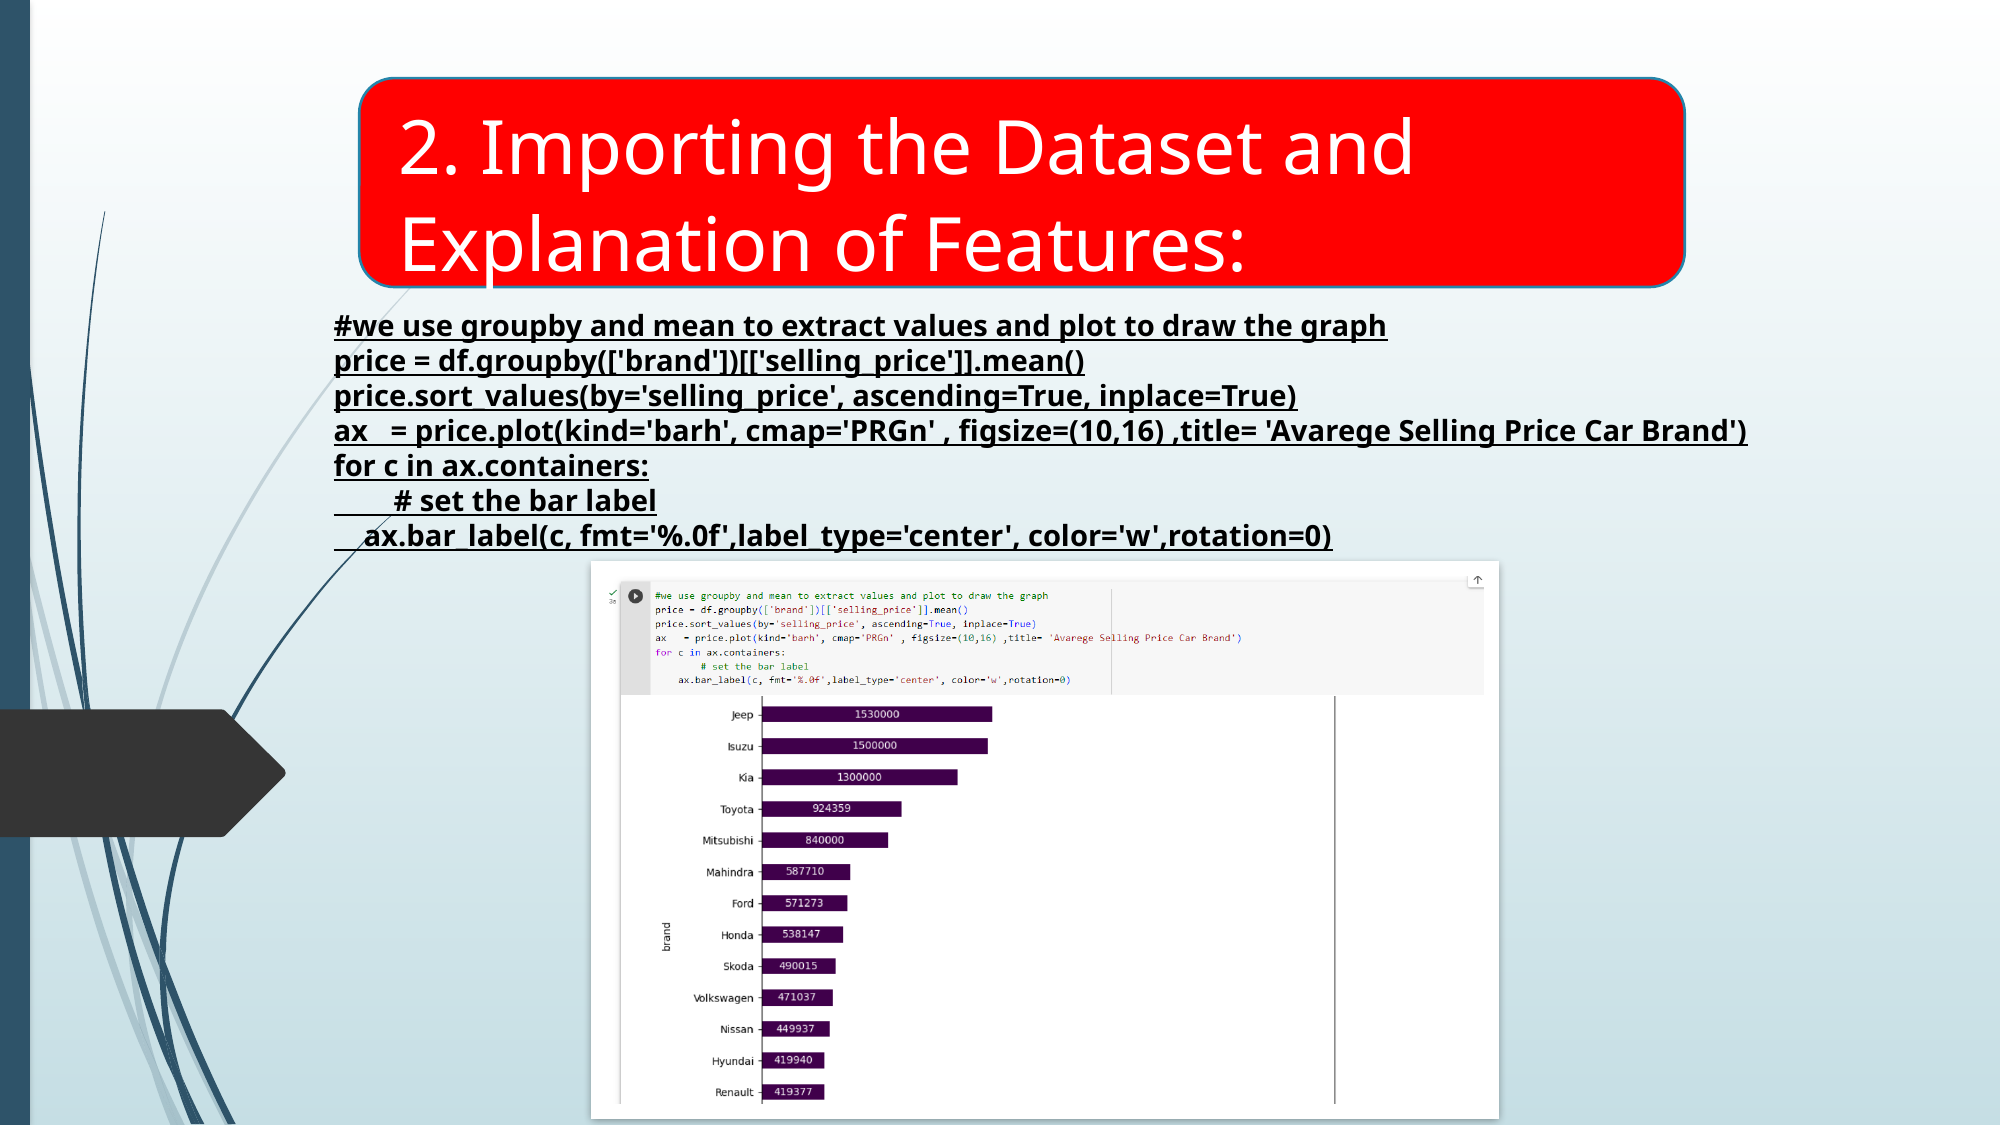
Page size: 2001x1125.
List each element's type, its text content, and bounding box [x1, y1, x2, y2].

text_box 2. Importing the Dataset and Explanation of Features: [383, 86, 1699, 294]
picture [605, 575, 1485, 1105]
text_box [357, 76, 1674, 287]
text_box #we use groupby and mean to extract values and plot to draw the graph price = df.groupby(['brand'])[['selling_price']].mean() price.sort_values(by='selling_price', ascending=True, inplace=True) ax = price.plot(kind='barh', cmap='PRGn' , figsize=(10,16) ,title= 'Avarege Selling Price Car Brand') for c in ax.containers: # set the bar label ax.bar_label(c, fmt='%.0f',label_type='center', color='w',rotation=0) [318, 300, 2000, 560]
